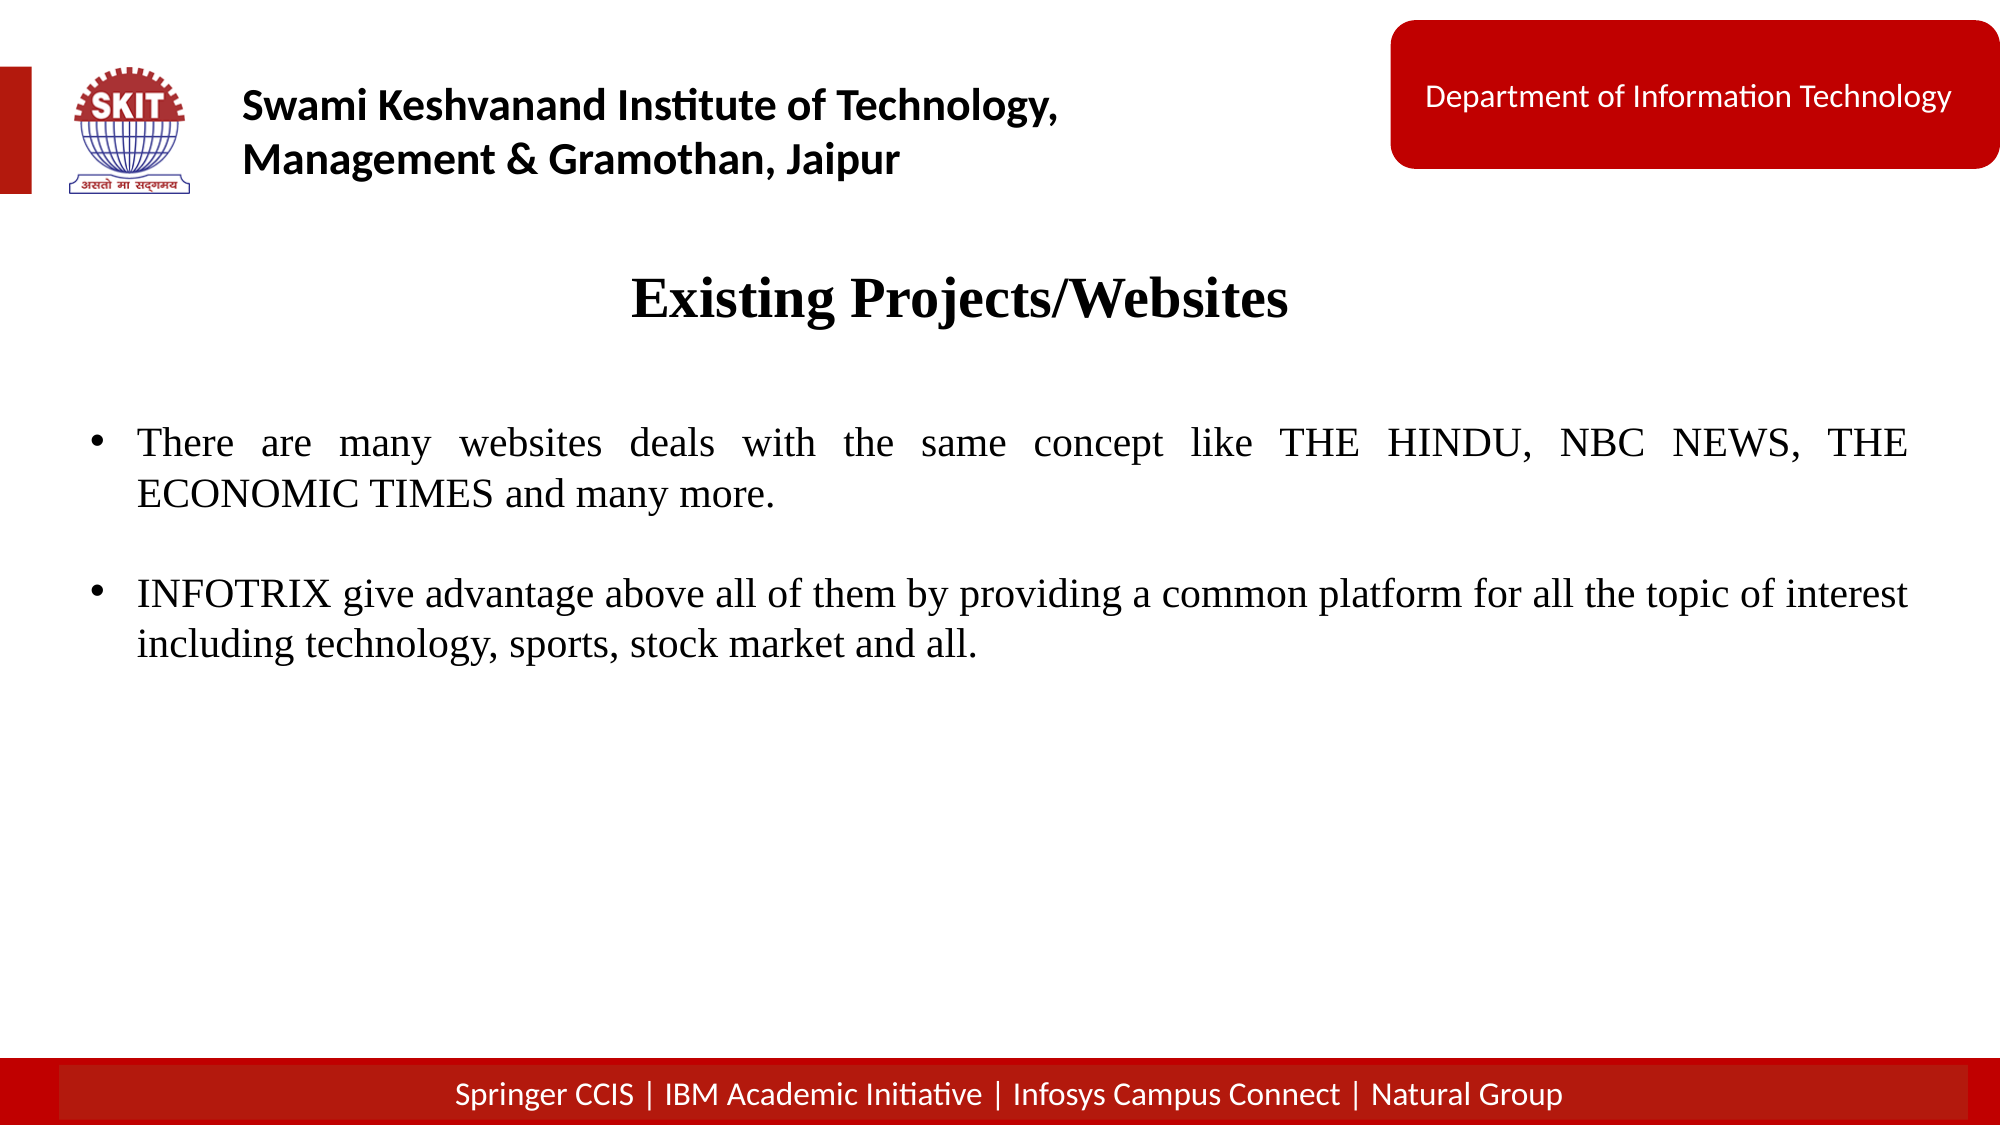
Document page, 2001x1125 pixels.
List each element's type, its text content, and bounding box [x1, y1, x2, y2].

picture [69, 66, 191, 195]
text_box Swami Keshvanand Institute of Technology, Management & Gramothan, Jaipur [227, 66, 1411, 192]
text_box There are many websites deals with the same concept like THE HINDU, NBC NEWS, THE ECONOMIC TIMES and many more. INFOTRIX give advantage above all of them by providing a common platform for all the topic of interest including technology, sports, stock market and all. [75, 407, 1925, 723]
text_box [1390, 20, 2000, 169]
text_box [0, 66, 32, 194]
text_box Existing Projects/Websites [470, 251, 1451, 337]
text_box [0, 1058, 2000, 1125]
text_box Department of Information Technology [1410, 66, 1979, 122]
text_box Springer CCIS | IBM Academic Initiative | Infosys Campus Connect | Natural Group [59, 1064, 1968, 1120]
